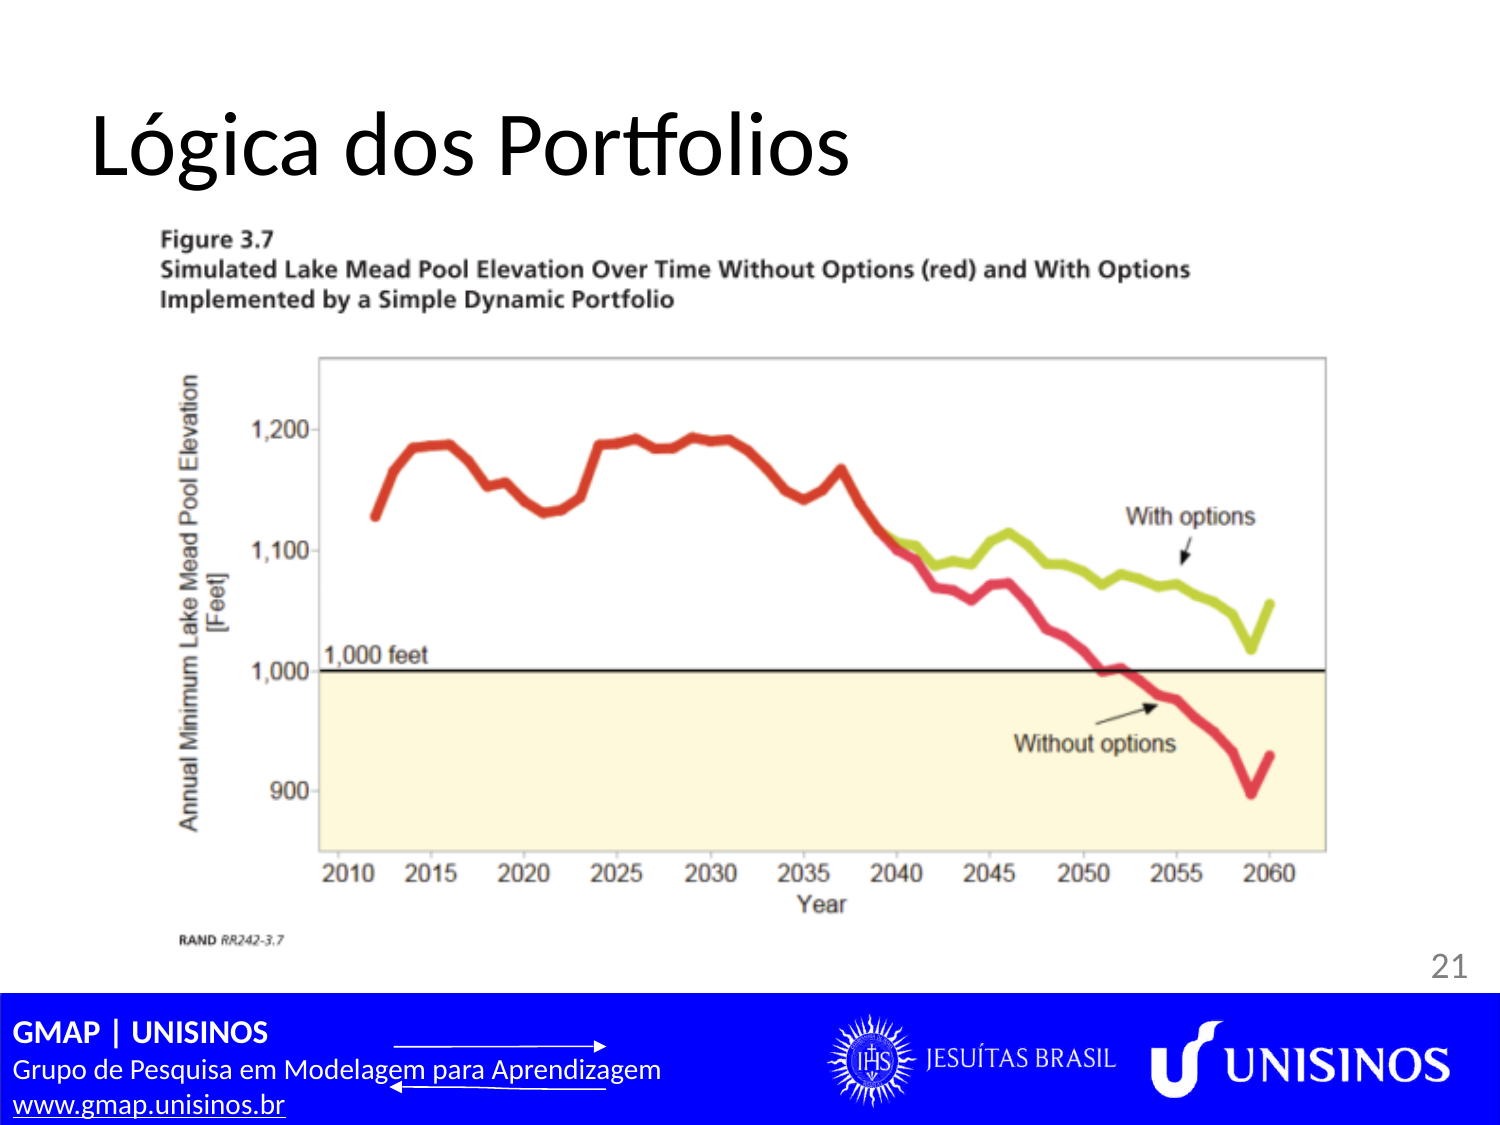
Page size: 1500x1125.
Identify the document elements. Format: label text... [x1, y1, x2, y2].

picture [150, 219, 1350, 960]
picture [0, 993, 1500, 1125]
title Lógica dos Portfolios [75, 45, 1425, 233]
